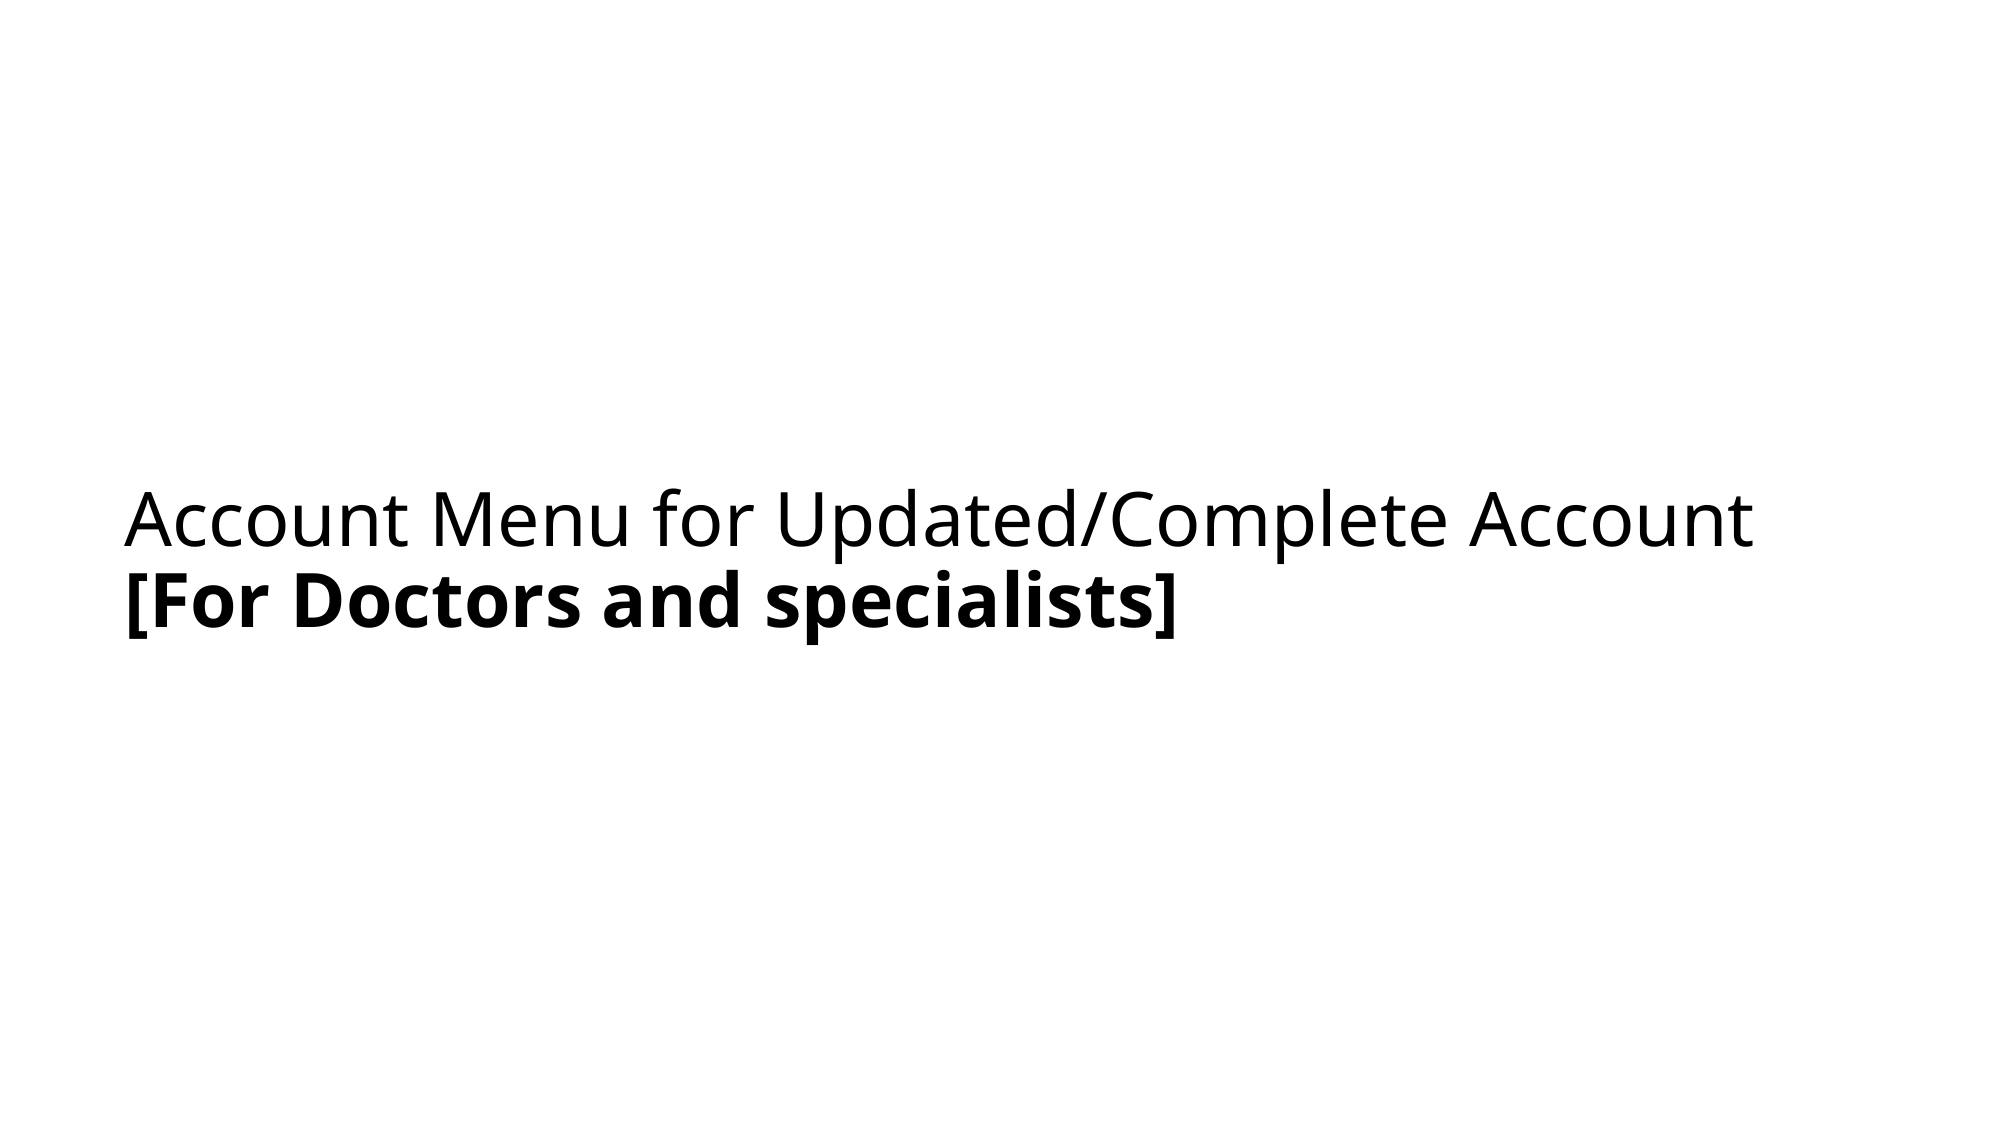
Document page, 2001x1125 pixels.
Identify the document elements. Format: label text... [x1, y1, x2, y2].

text_box Account Menu for Updated/Complete Account [For Doctors and specialists] [109, 453, 1835, 672]
